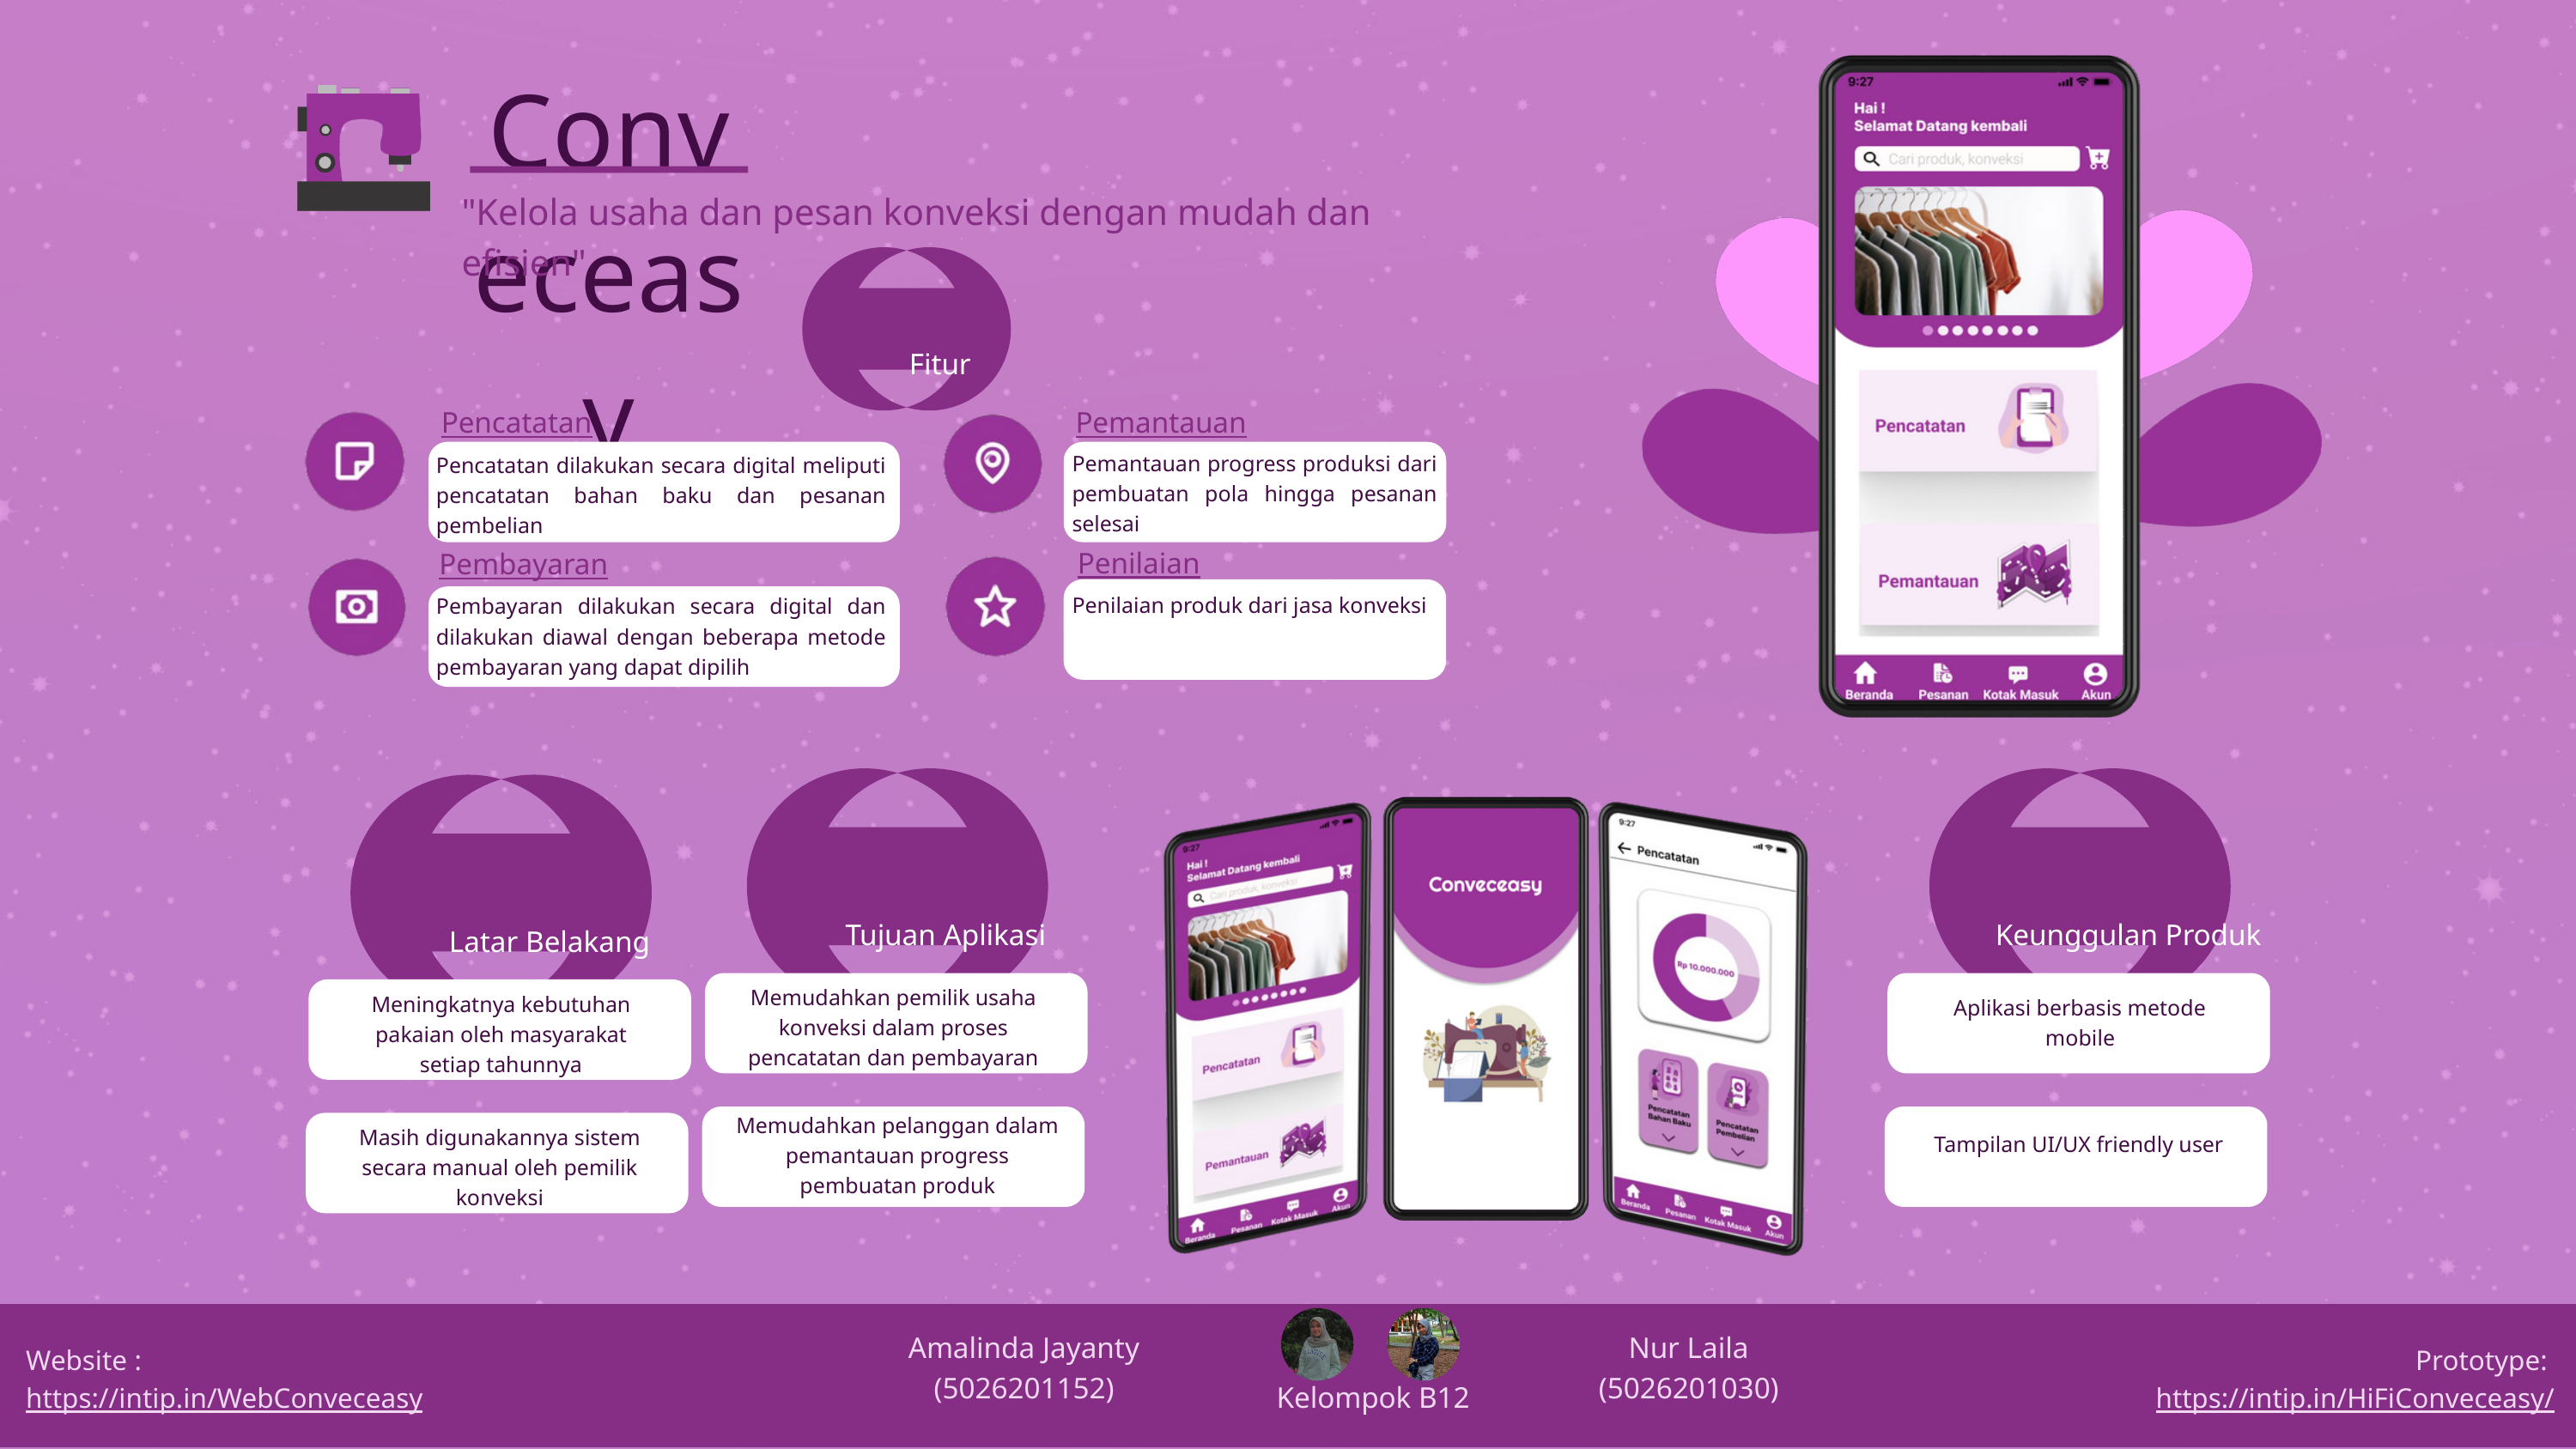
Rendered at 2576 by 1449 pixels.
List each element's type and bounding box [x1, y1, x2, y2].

text_box [1884, 1106, 2268, 1208]
text_box [702, 1106, 1085, 1208]
text_box [1387, 1307, 1461, 1381]
text_box [1893, 827, 2268, 946]
text_box [1886, 973, 2270, 1074]
text_box [428, 585, 901, 688]
text_box [305, 1113, 689, 1214]
text_box [704, 973, 1088, 1074]
text_box [428, 441, 901, 543]
picture [0, 0, 2576, 1303]
text_box [1063, 579, 1447, 681]
text_box [1154, 796, 1820, 1262]
text_box [308, 979, 692, 1080]
text_box [313, 833, 689, 952]
text_box [1818, 54, 2141, 718]
text_box [1280, 1307, 1354, 1381]
text_box [709, 827, 1085, 946]
text_box [776, 288, 1037, 370]
text_box [1063, 441, 1447, 543]
text_box [0, 1303, 2576, 1448]
